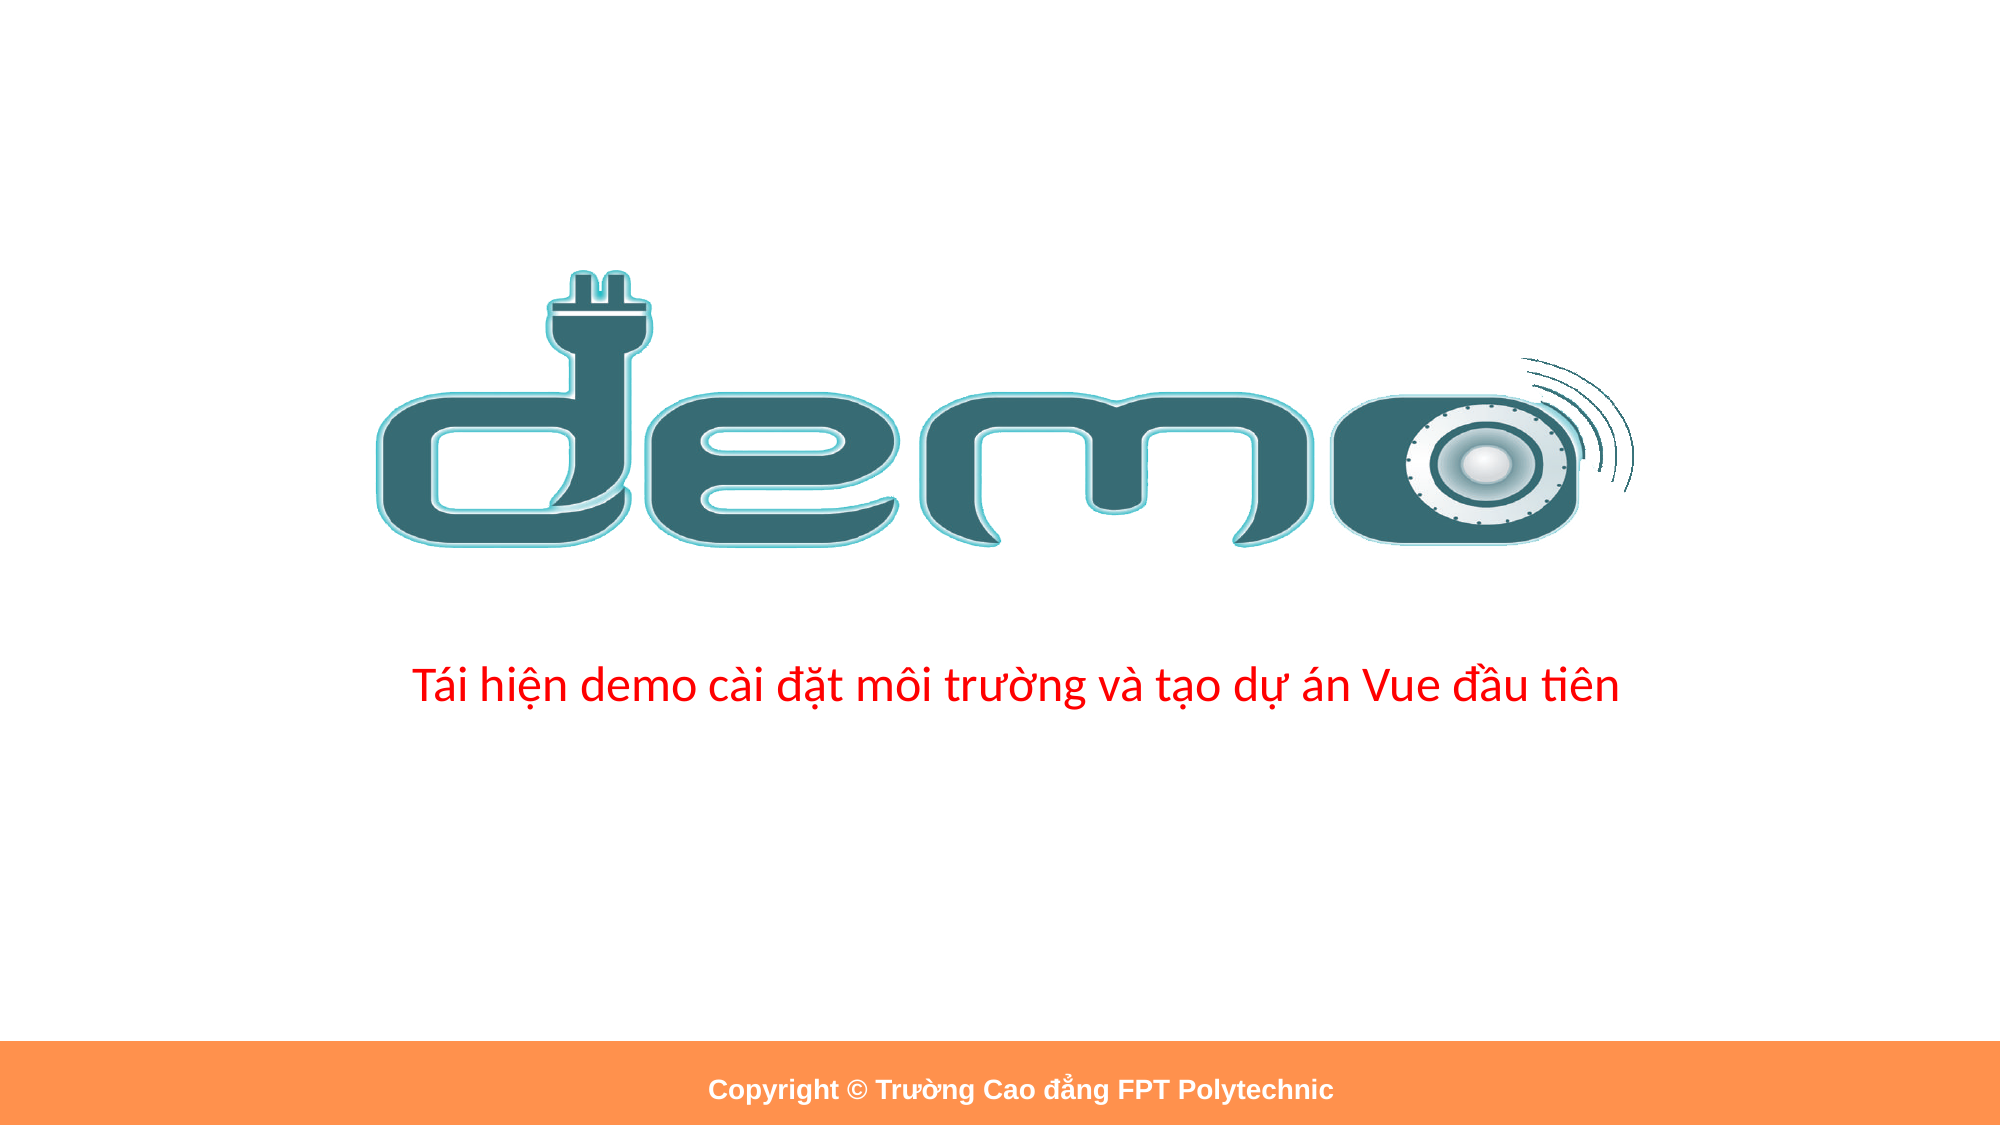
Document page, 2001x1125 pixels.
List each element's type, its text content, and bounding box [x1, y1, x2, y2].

title Tái hiện demo cài đặt môi trường và tạo dự án Vue đầu tiên [116, 587, 1917, 775]
picture [283, 212, 1686, 563]
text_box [0, 1040, 2000, 1125]
